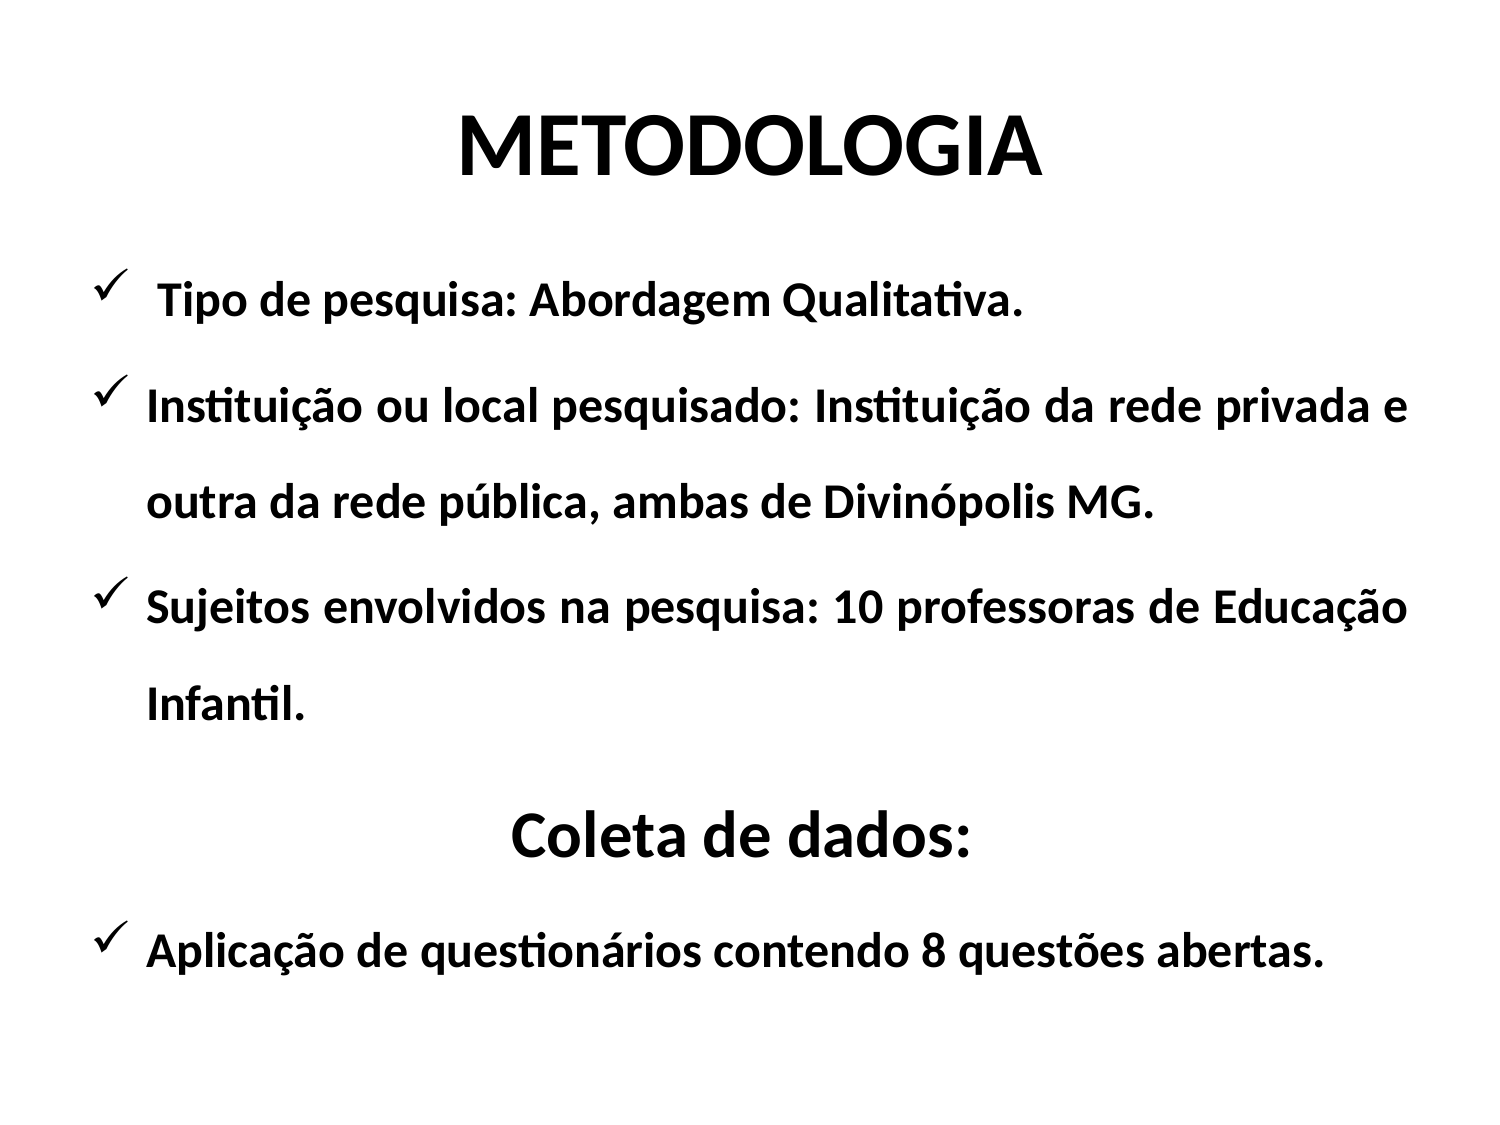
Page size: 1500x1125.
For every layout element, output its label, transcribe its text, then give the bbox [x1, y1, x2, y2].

title METODOLOGIA [75, 45, 1425, 222]
list Tipo de pesquisa: Abordagem Qualitativa. Instituição ou local pesquisado: Instituição da rede privada e outra da rede pública, ambas de Divinópolis MG. Sujeitos envolvidos na pesquisa: 10 professoras de Educação Infantil. Coleta de dados: Aplicação de questionários contendo 8 questões abertas. [75, 222, 1425, 1043]
